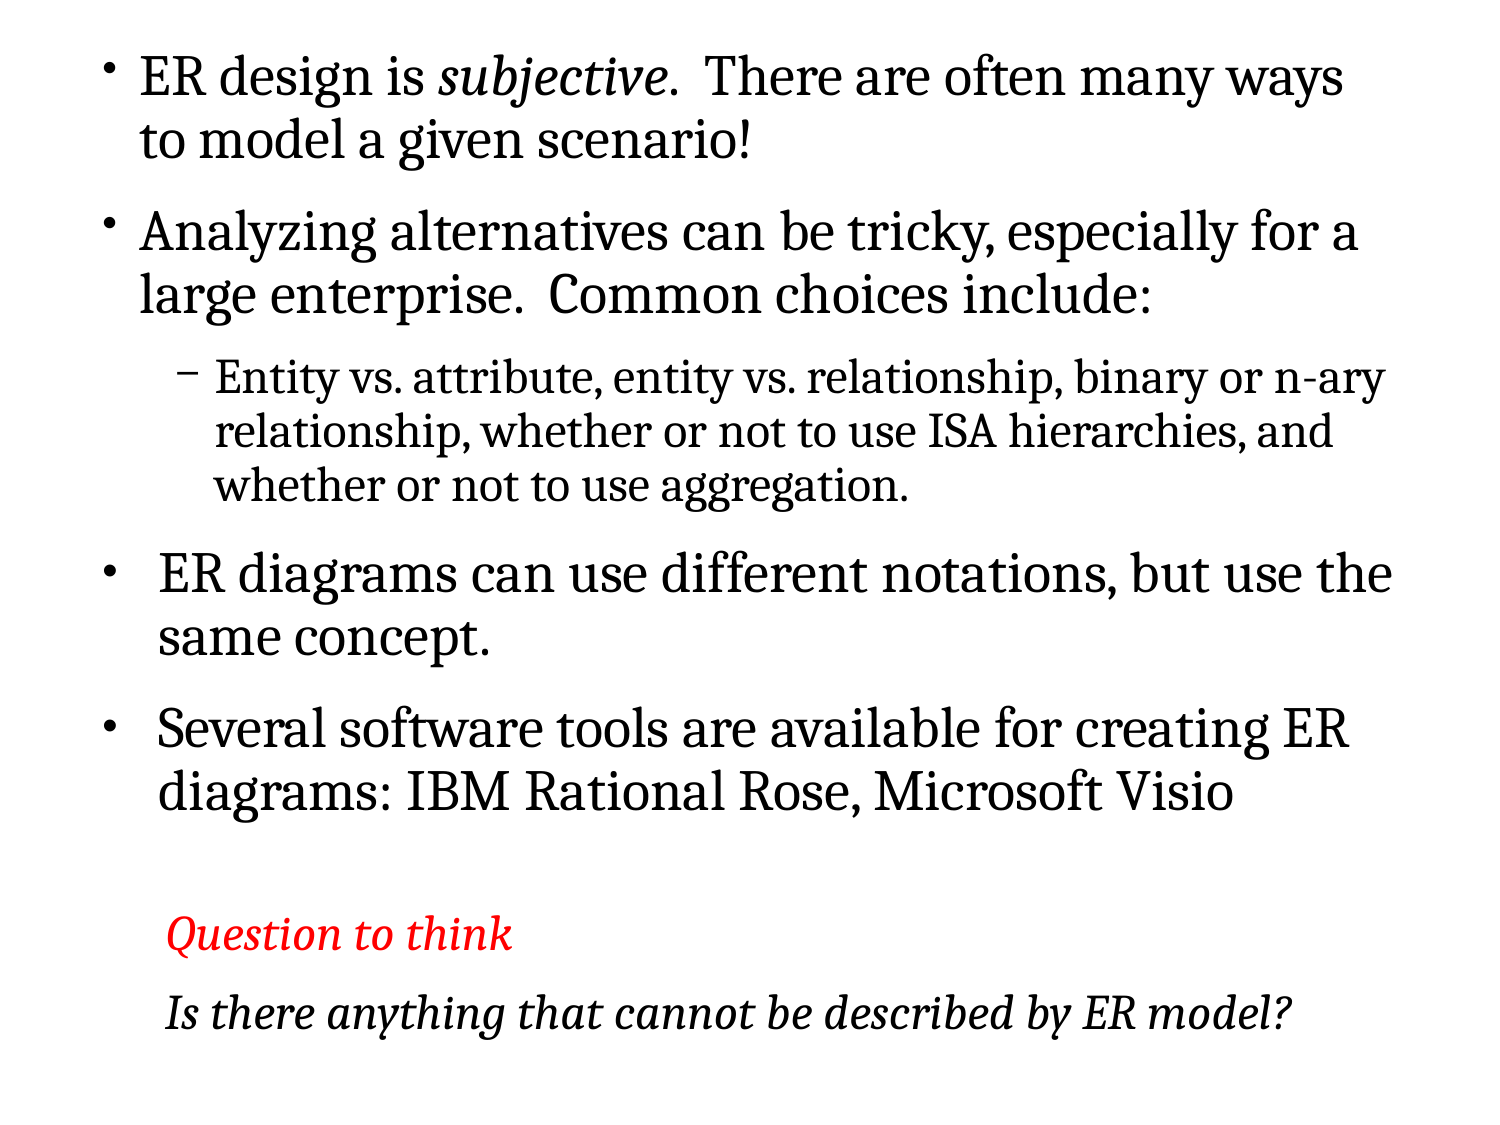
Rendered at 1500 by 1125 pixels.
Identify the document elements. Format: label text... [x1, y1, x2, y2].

text_box ER design is subjective. There are often many ways to model a given scenario! Analyzing alternatives can be tricky, especially for a large enterprise. Common choices include: Entity vs. attribute, entity vs. relationship, binary or n-ary relationship, whether or not to use ISA hierarchies, and whether or not to use aggregation. ER diagrams can use different notations, but use the same concept. Several software tools are available for creating ER diagrams: IBM Rational Rose, Microsoft Visio [87, 37, 1413, 831]
text_box Question to think Is there anything that cannot be described by ER model? [150, 900, 1388, 1048]
